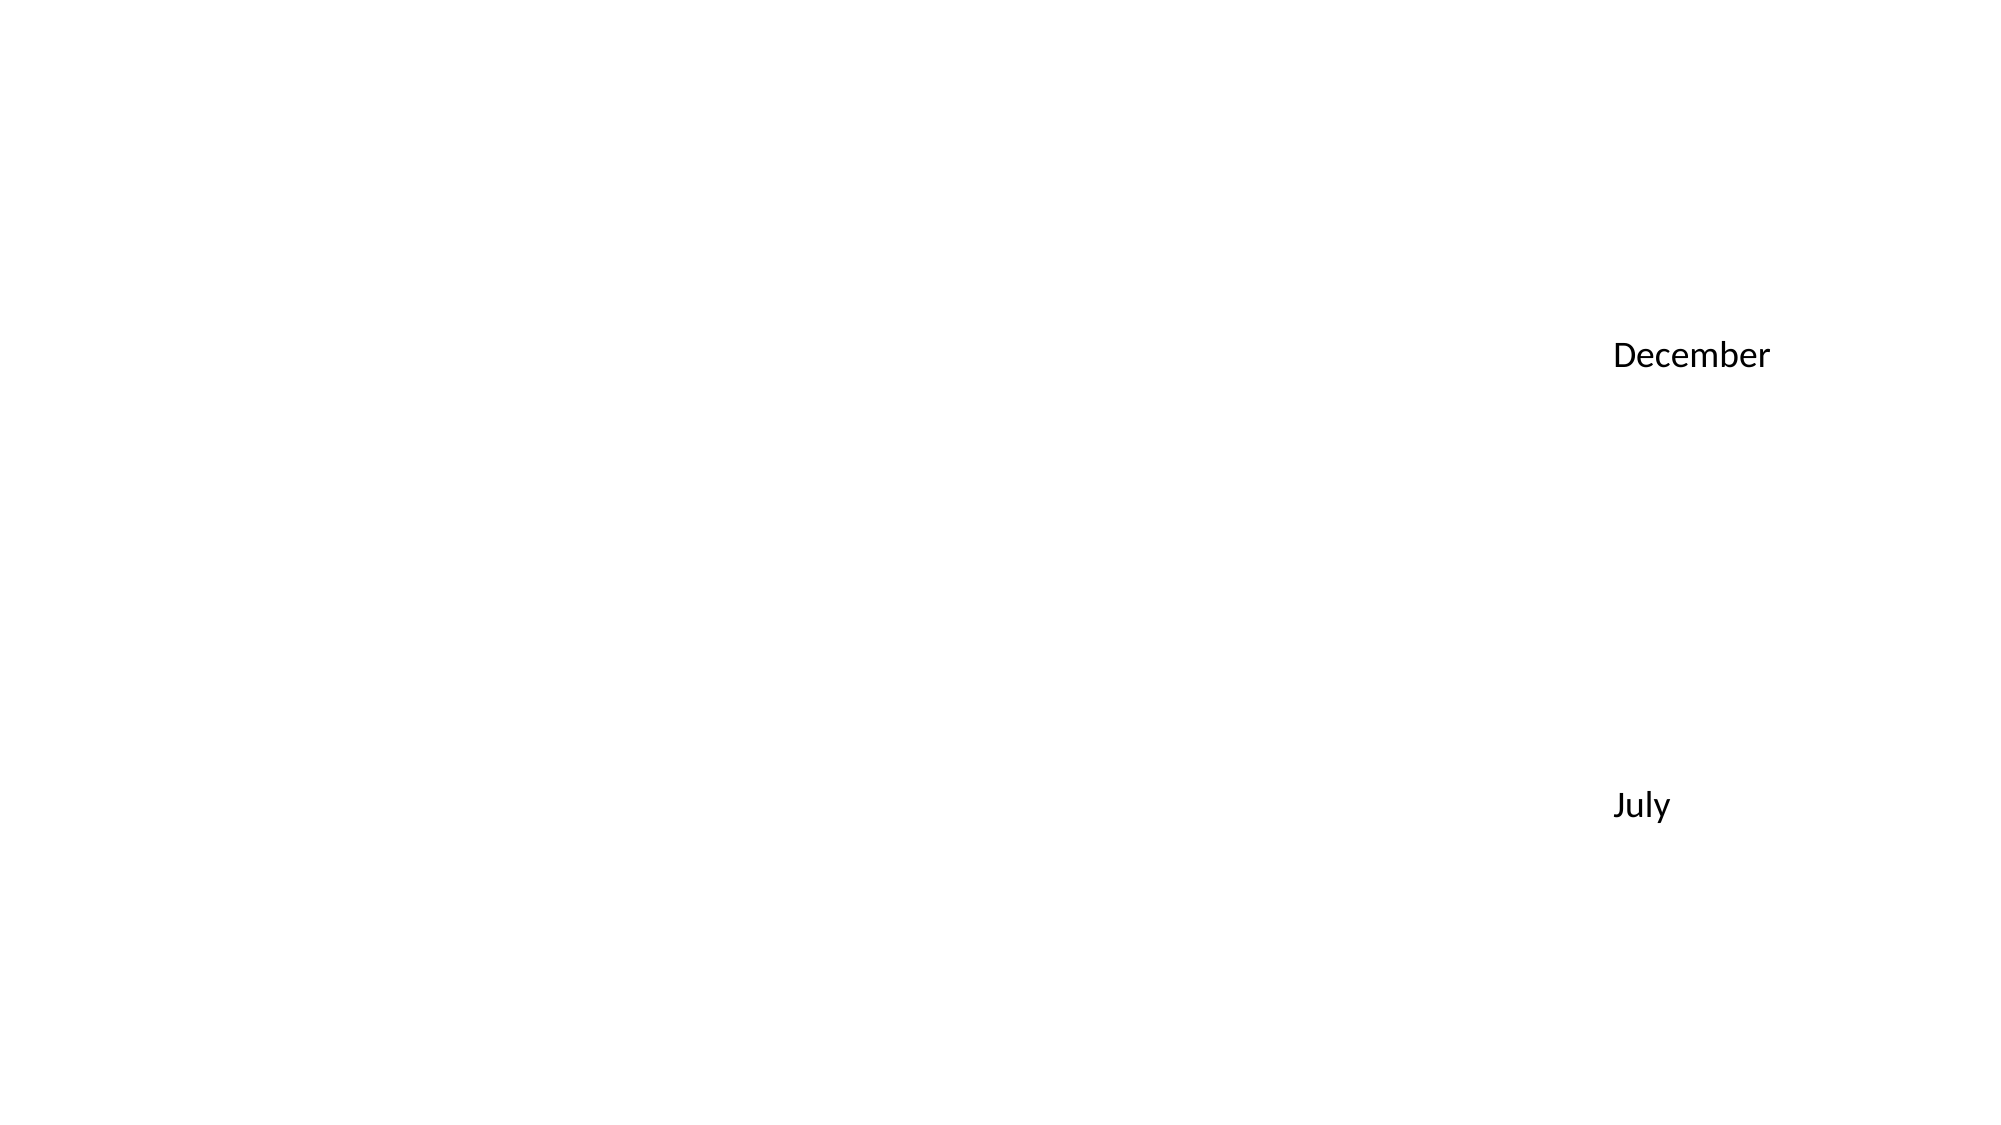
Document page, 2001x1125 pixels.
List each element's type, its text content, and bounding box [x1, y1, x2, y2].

text_box December July [1598, 322, 1786, 832]
